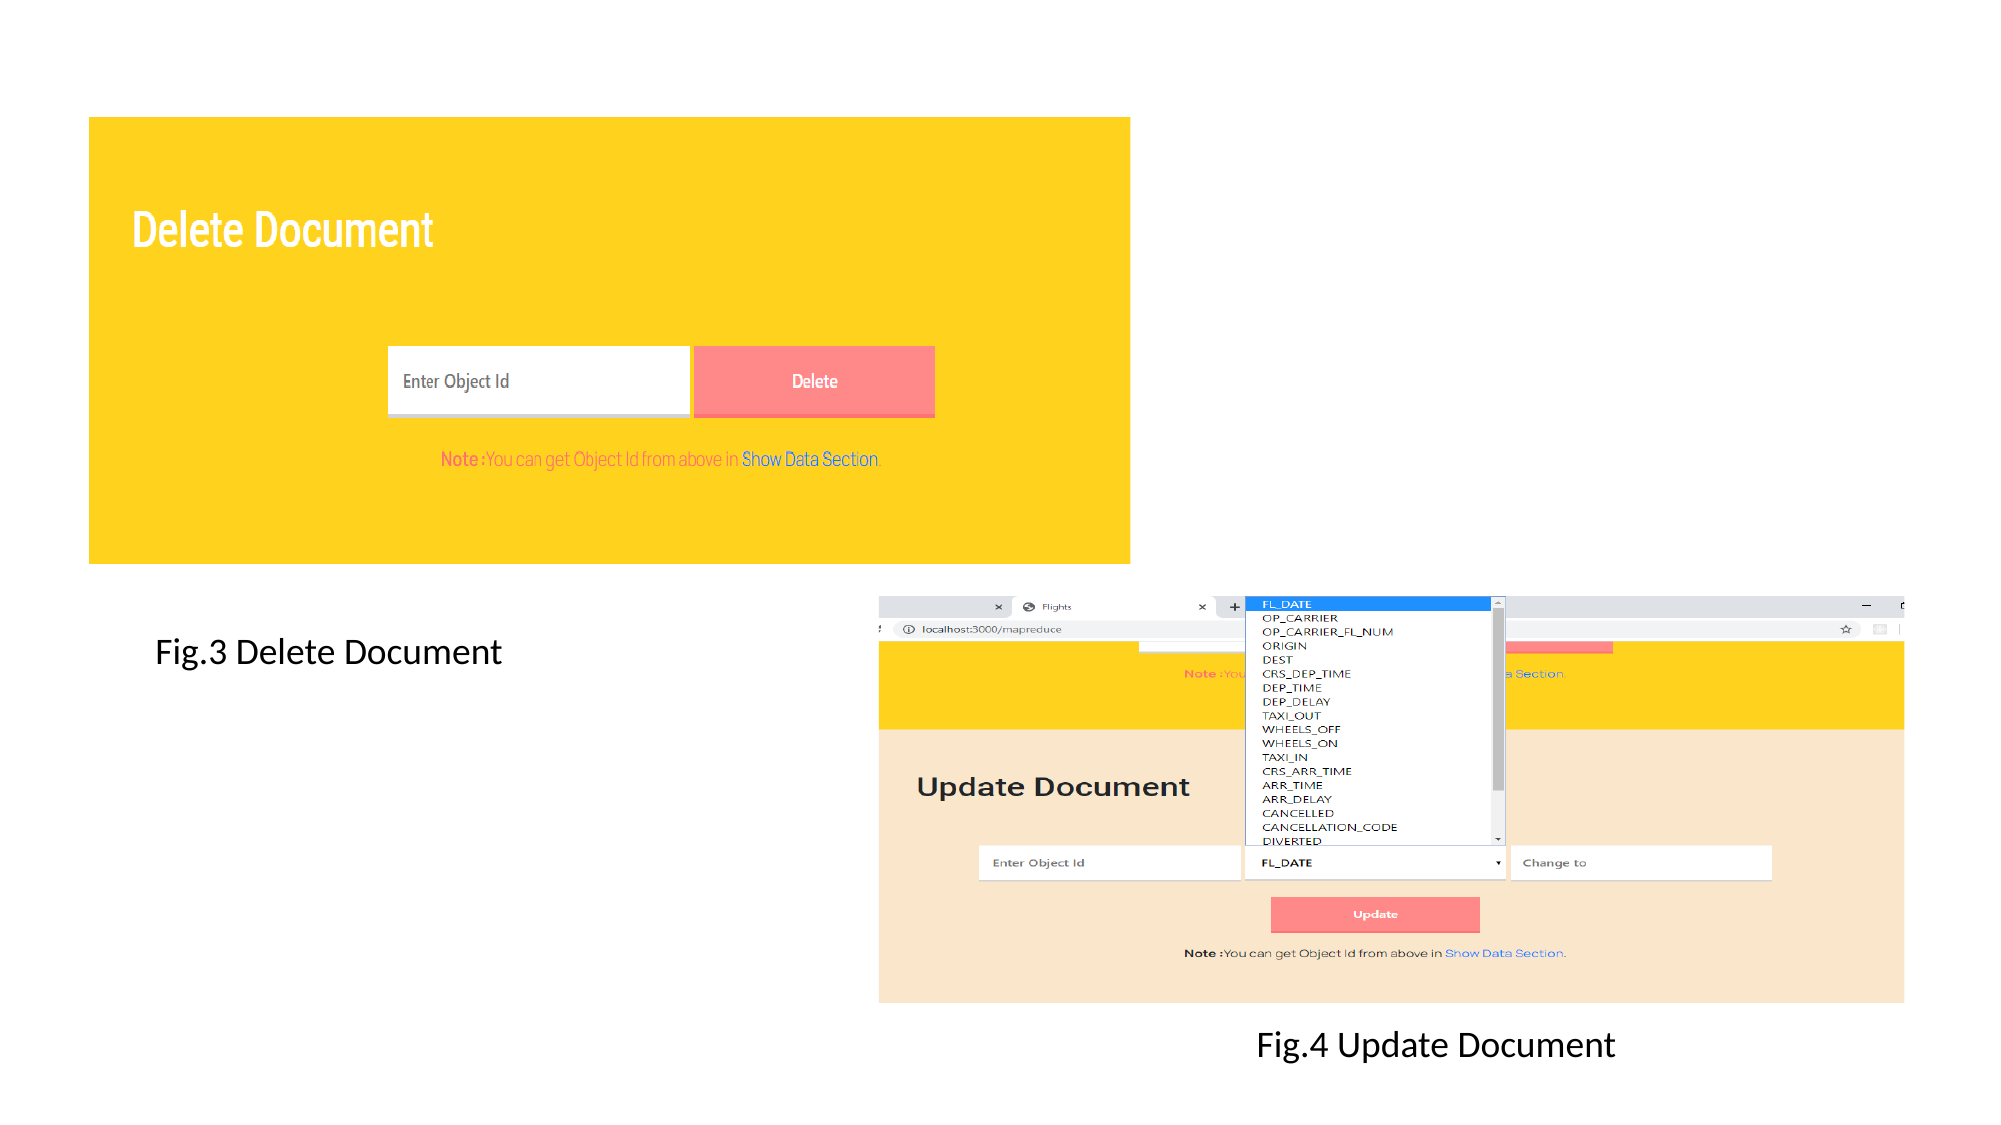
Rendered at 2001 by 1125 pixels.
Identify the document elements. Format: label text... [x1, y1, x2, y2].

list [89, 117, 1131, 564]
text_box Fig.3 Delete Document [140, 619, 591, 680]
text_box Fig.4 Update Document [1241, 1012, 1692, 1073]
picture [878, 596, 1905, 1003]
